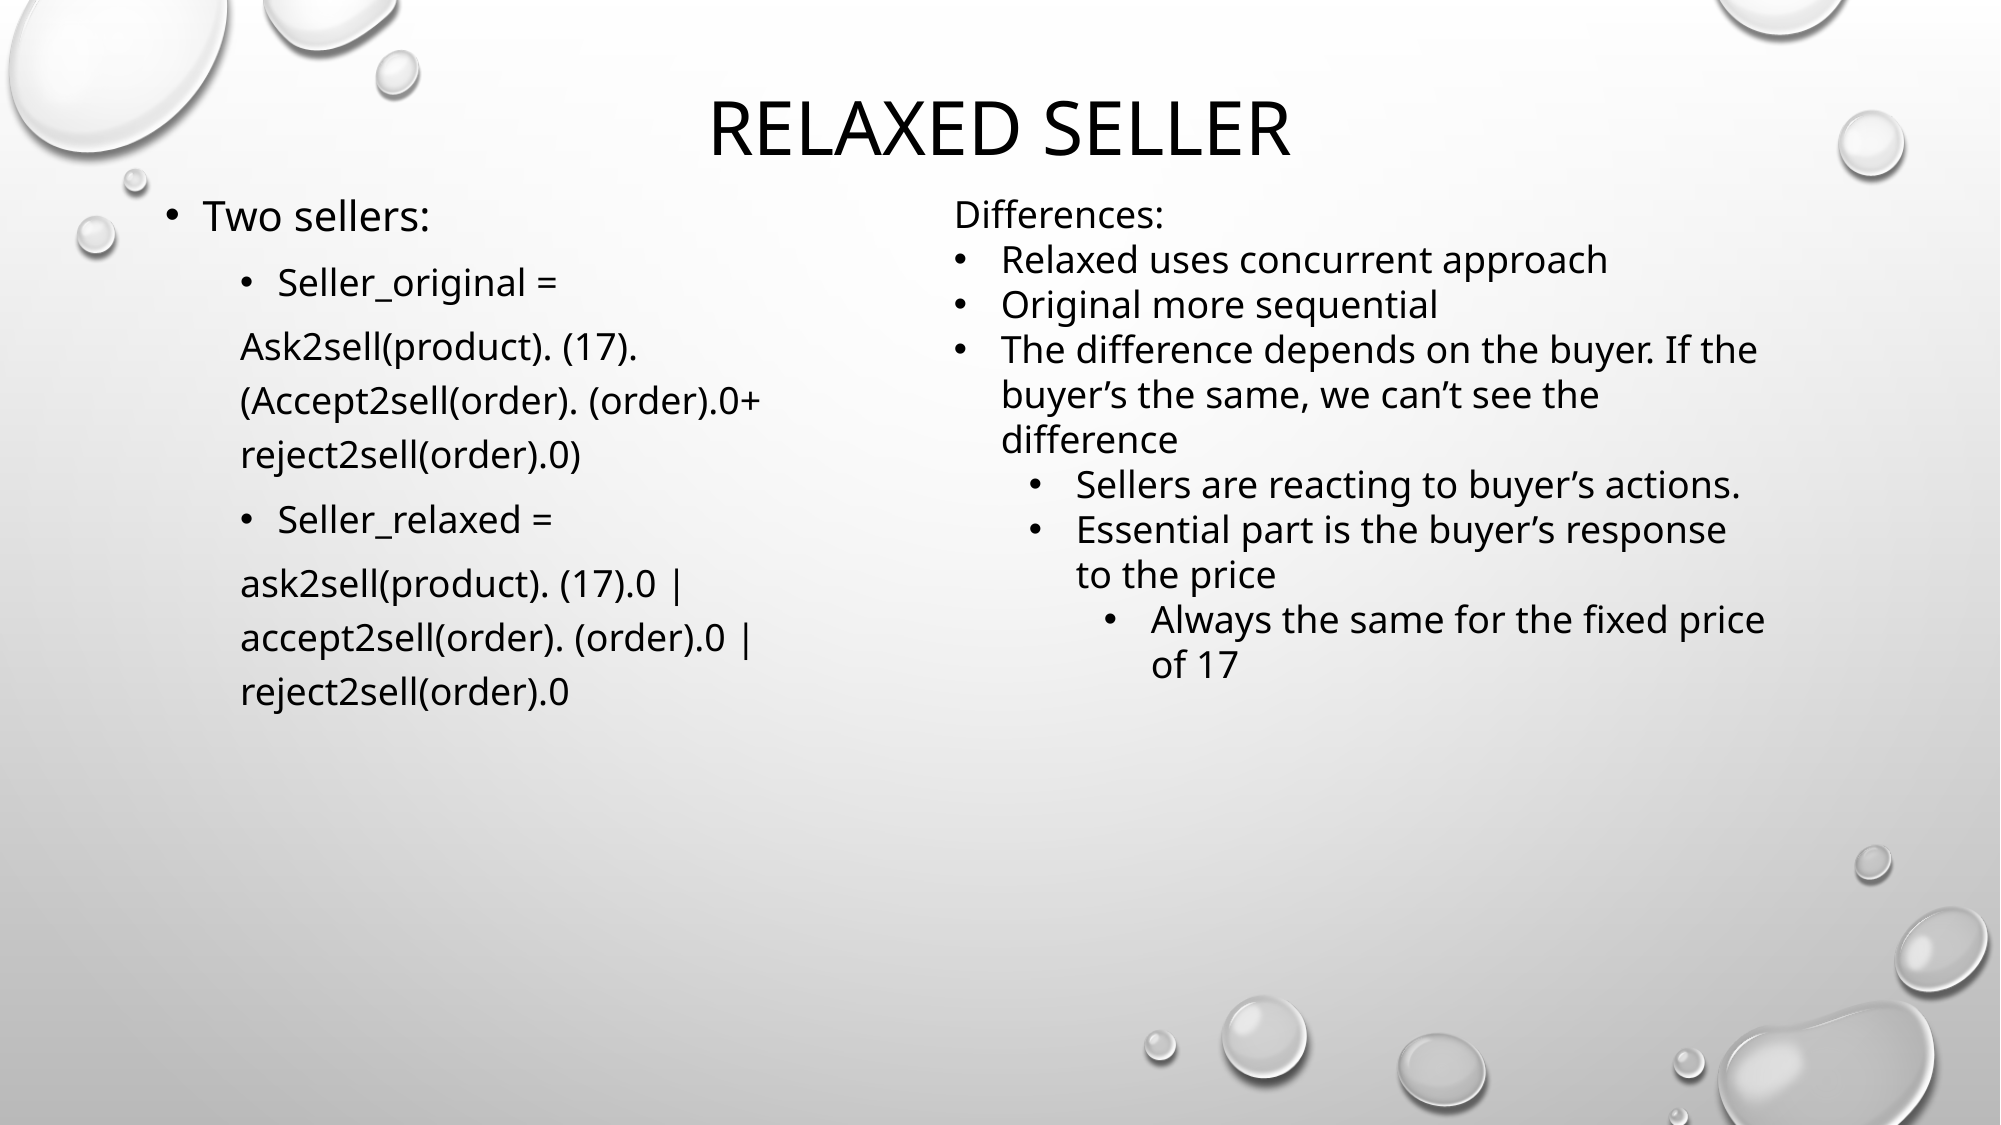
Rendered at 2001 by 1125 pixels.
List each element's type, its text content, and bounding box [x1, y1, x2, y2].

picture [0, 0, 2000, 1125]
text_box Differences: Relaxed uses concurrent approach Original more sequential The difference depends on the buyer. If the buyer’s the same, we can’t see the difference Sellers are reacting to buyer’s actions. Essential part is the buyer’s response to the price Always the same for the fixed price of 17 [939, 183, 1789, 694]
title Relaxed seller [149, 0, 1851, 262]
